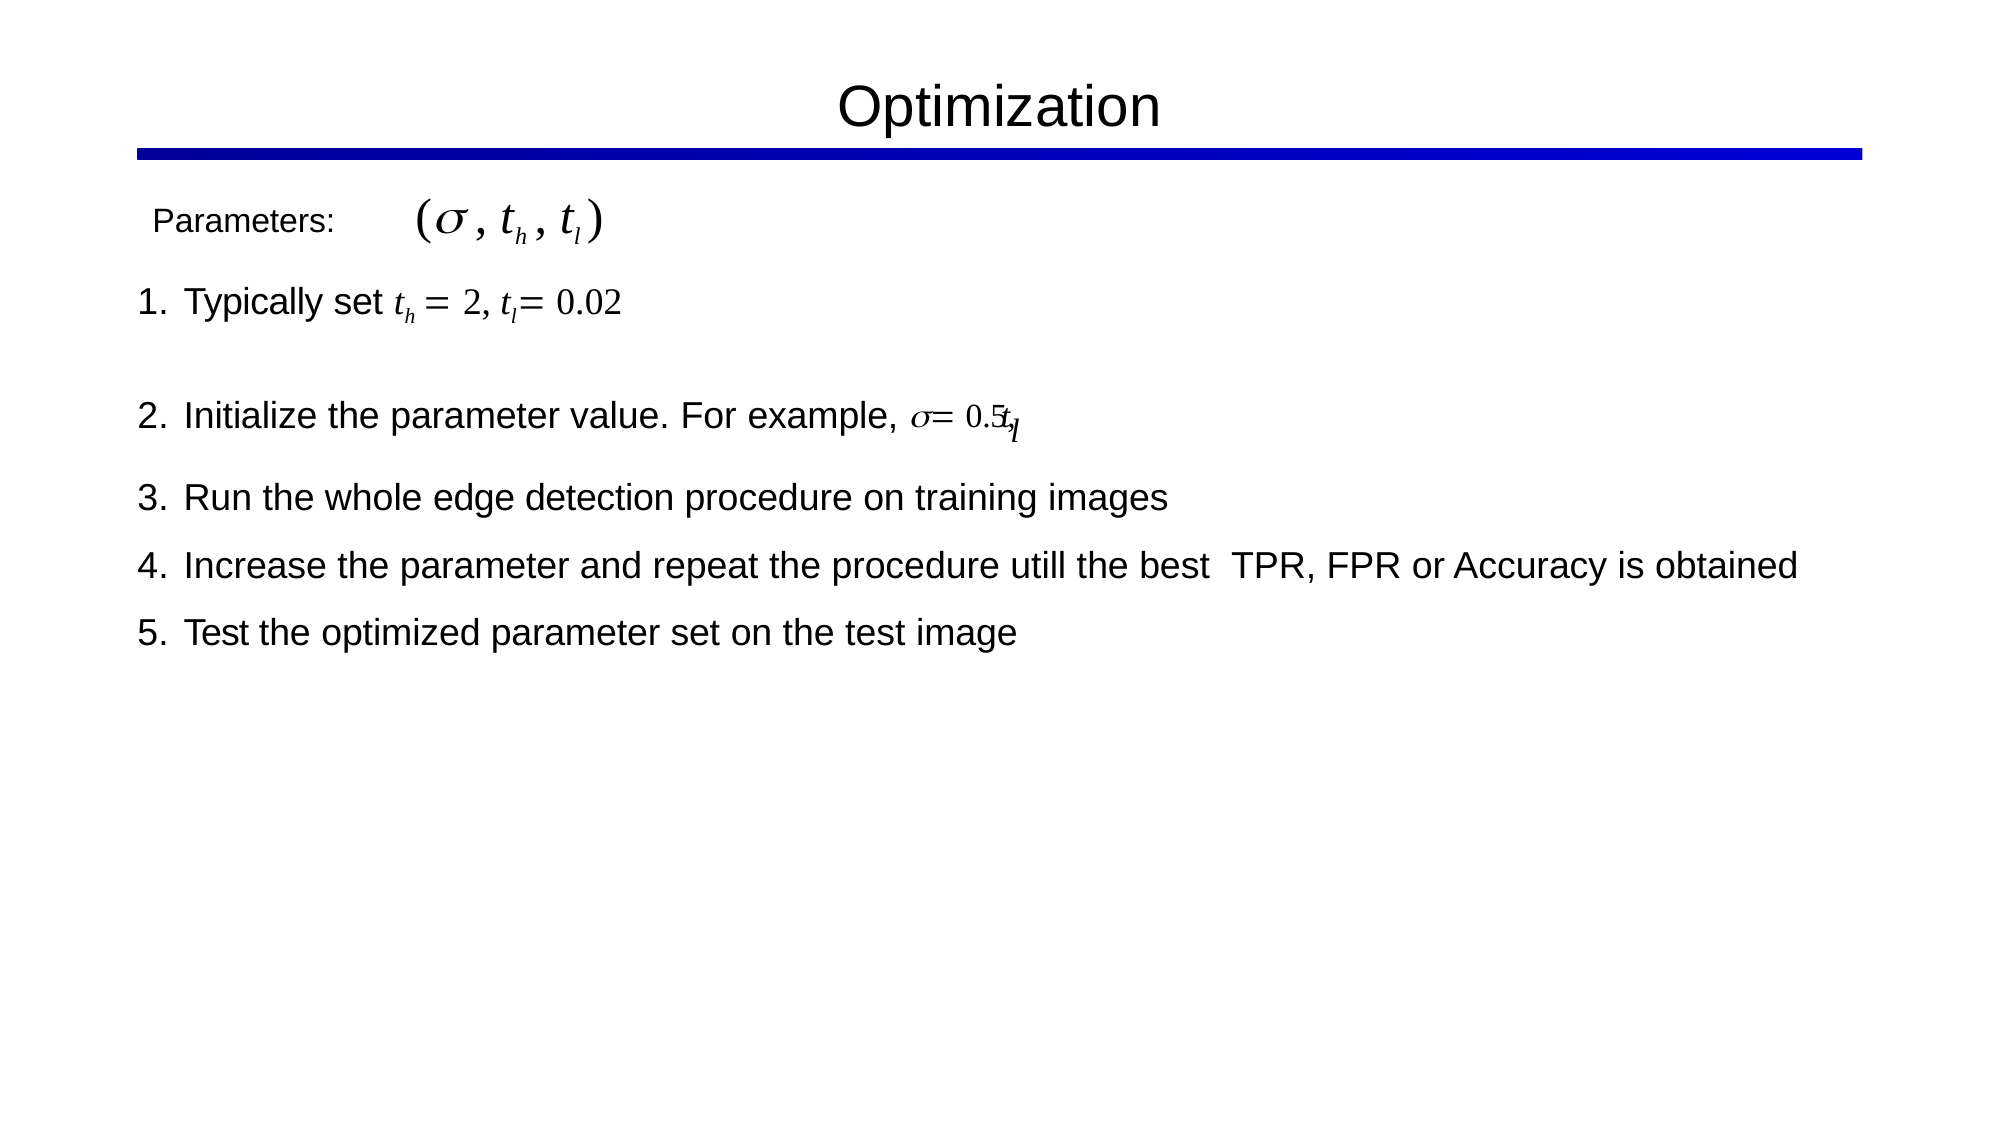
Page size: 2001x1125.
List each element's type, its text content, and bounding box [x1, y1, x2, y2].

text_box Parameters: ( , th , tl ) [150, 164, 678, 249]
text_box Typically set th  2, tl 0.02 Initialize the parameter value. For example,  0.5, tl Run the whole edge detection procedure on training images Increase the parameter and repeat the procedure utill the best TPR, FPR or Accuracy is obtained Test the optimized parameter set on the test image [137, 249, 1825, 654]
title Optimization [137, 58, 1863, 159]
